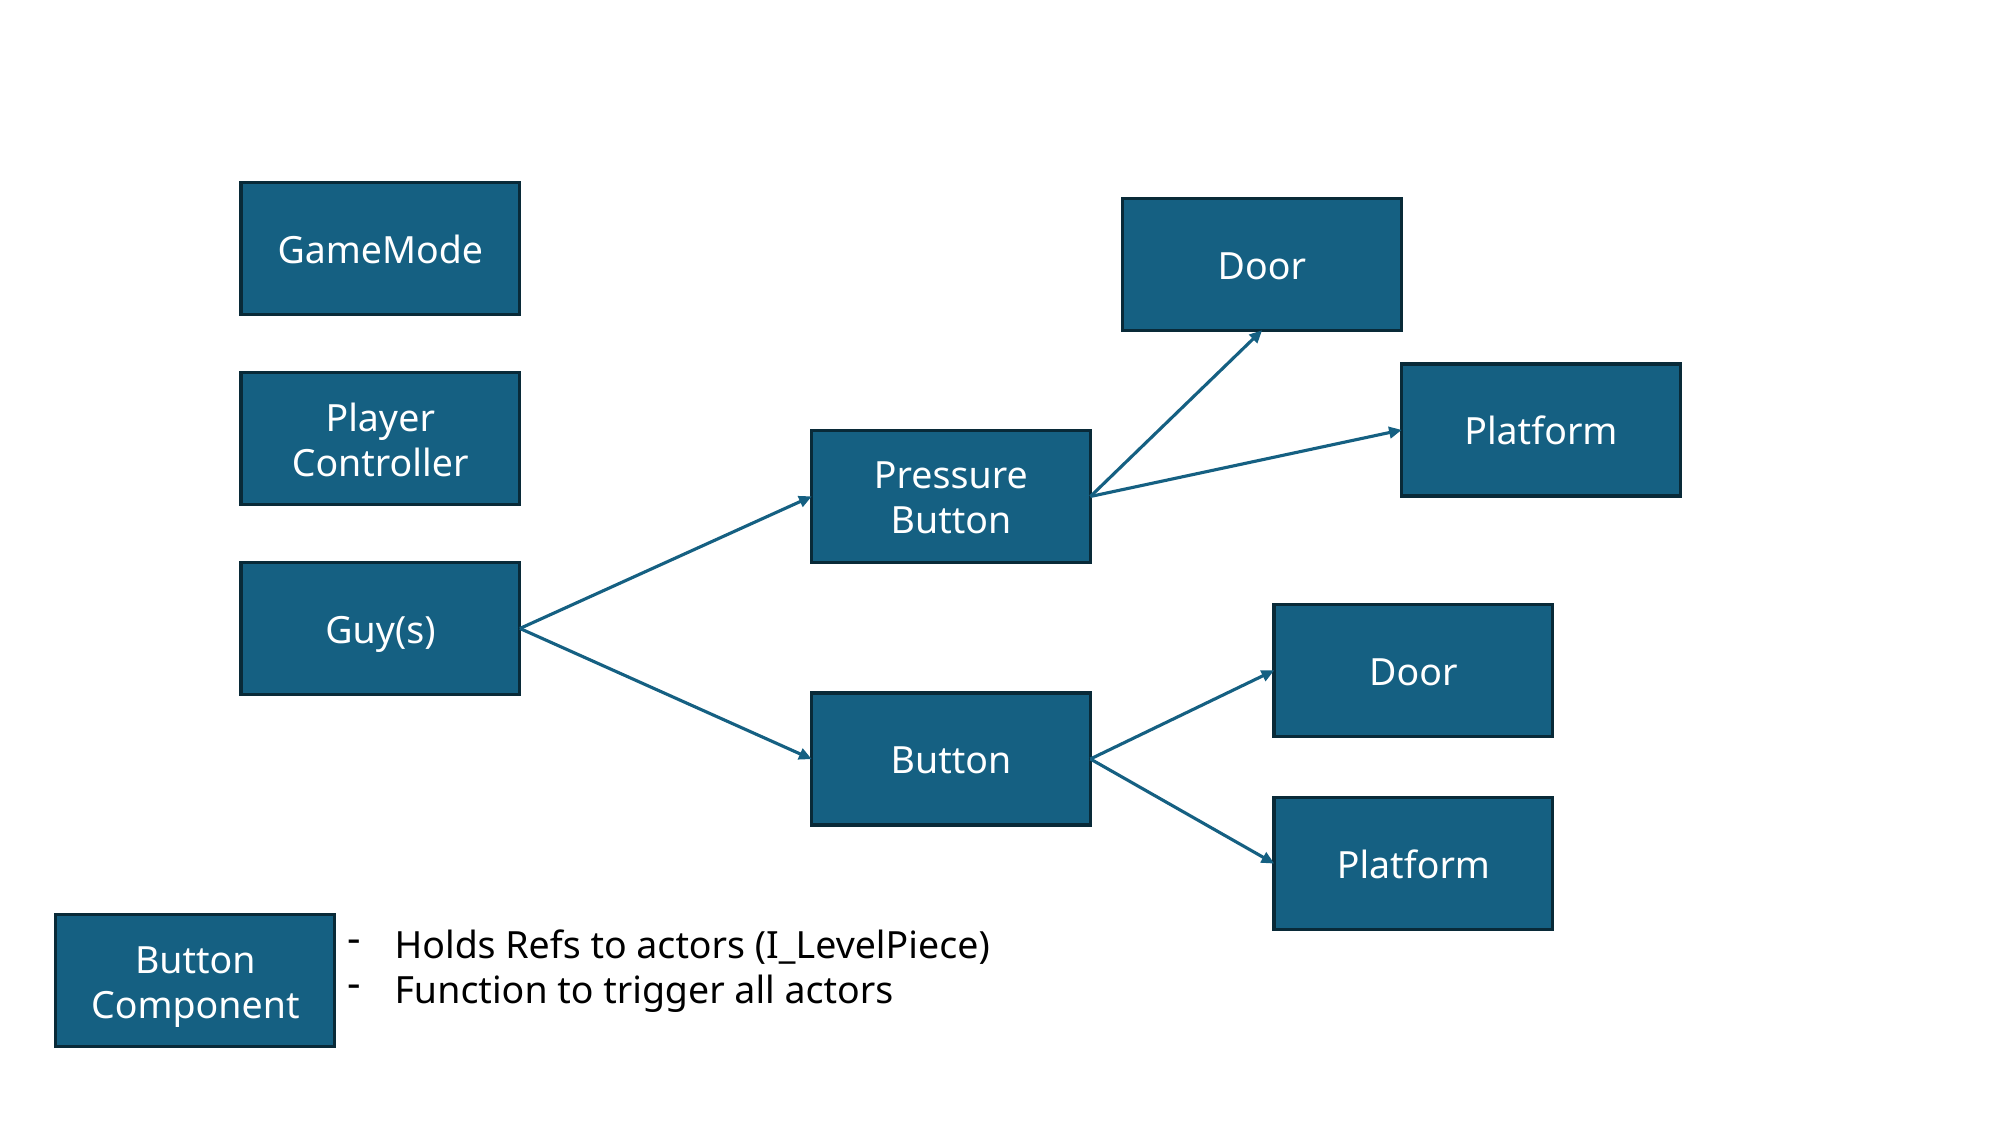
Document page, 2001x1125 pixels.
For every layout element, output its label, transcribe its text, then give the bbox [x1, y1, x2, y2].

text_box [1089, 669, 1275, 758]
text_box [519, 495, 812, 629]
text_box Player Controller [239, 371, 521, 506]
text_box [519, 629, 812, 760]
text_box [1089, 429, 1402, 497]
text_box Door [1272, 603, 1554, 738]
text_box Guy(s) [239, 561, 519, 696]
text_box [1089, 758, 1275, 864]
text_box GameMode [239, 181, 521, 316]
text_box Button Component [54, 913, 336, 1048]
text_box Platform [1272, 796, 1554, 931]
text_box Pressure Button [810, 429, 1092, 564]
text_box Button [810, 691, 1089, 827]
text_box Door [1121, 197, 1403, 332]
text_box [1089, 329, 1263, 429]
text_box Holds Refs to actors (I_LevelPiece) Function to trigger all actors [333, 913, 1016, 1019]
text_box Platform [1400, 362, 1682, 498]
